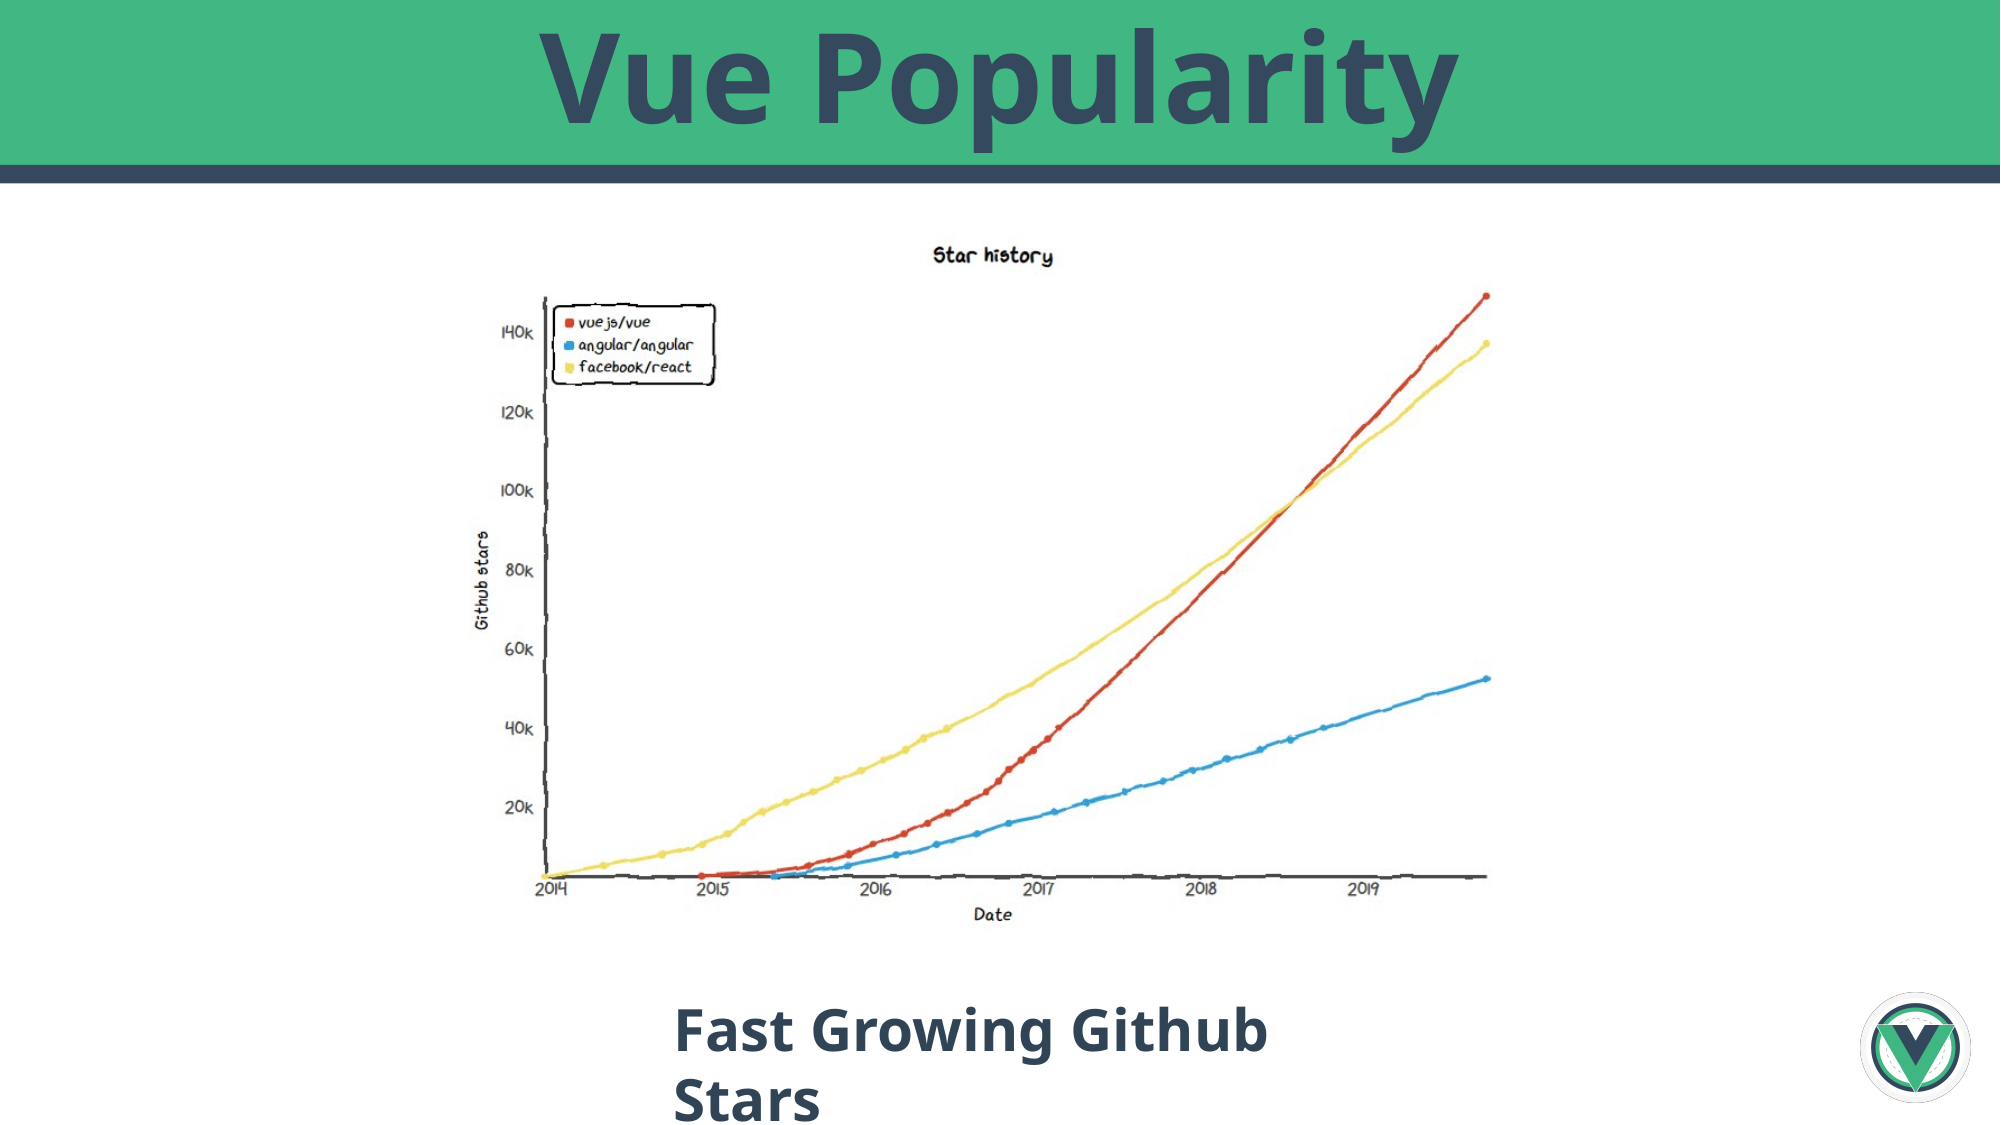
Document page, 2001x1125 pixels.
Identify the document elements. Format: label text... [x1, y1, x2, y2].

picture [1860, 992, 1971, 1103]
text_box Fast Growing Github Stars [658, 985, 1342, 1125]
text_box [0, 164, 2000, 184]
picture [452, 230, 1548, 939]
title Vue Popularity [0, 0, 2000, 164]
